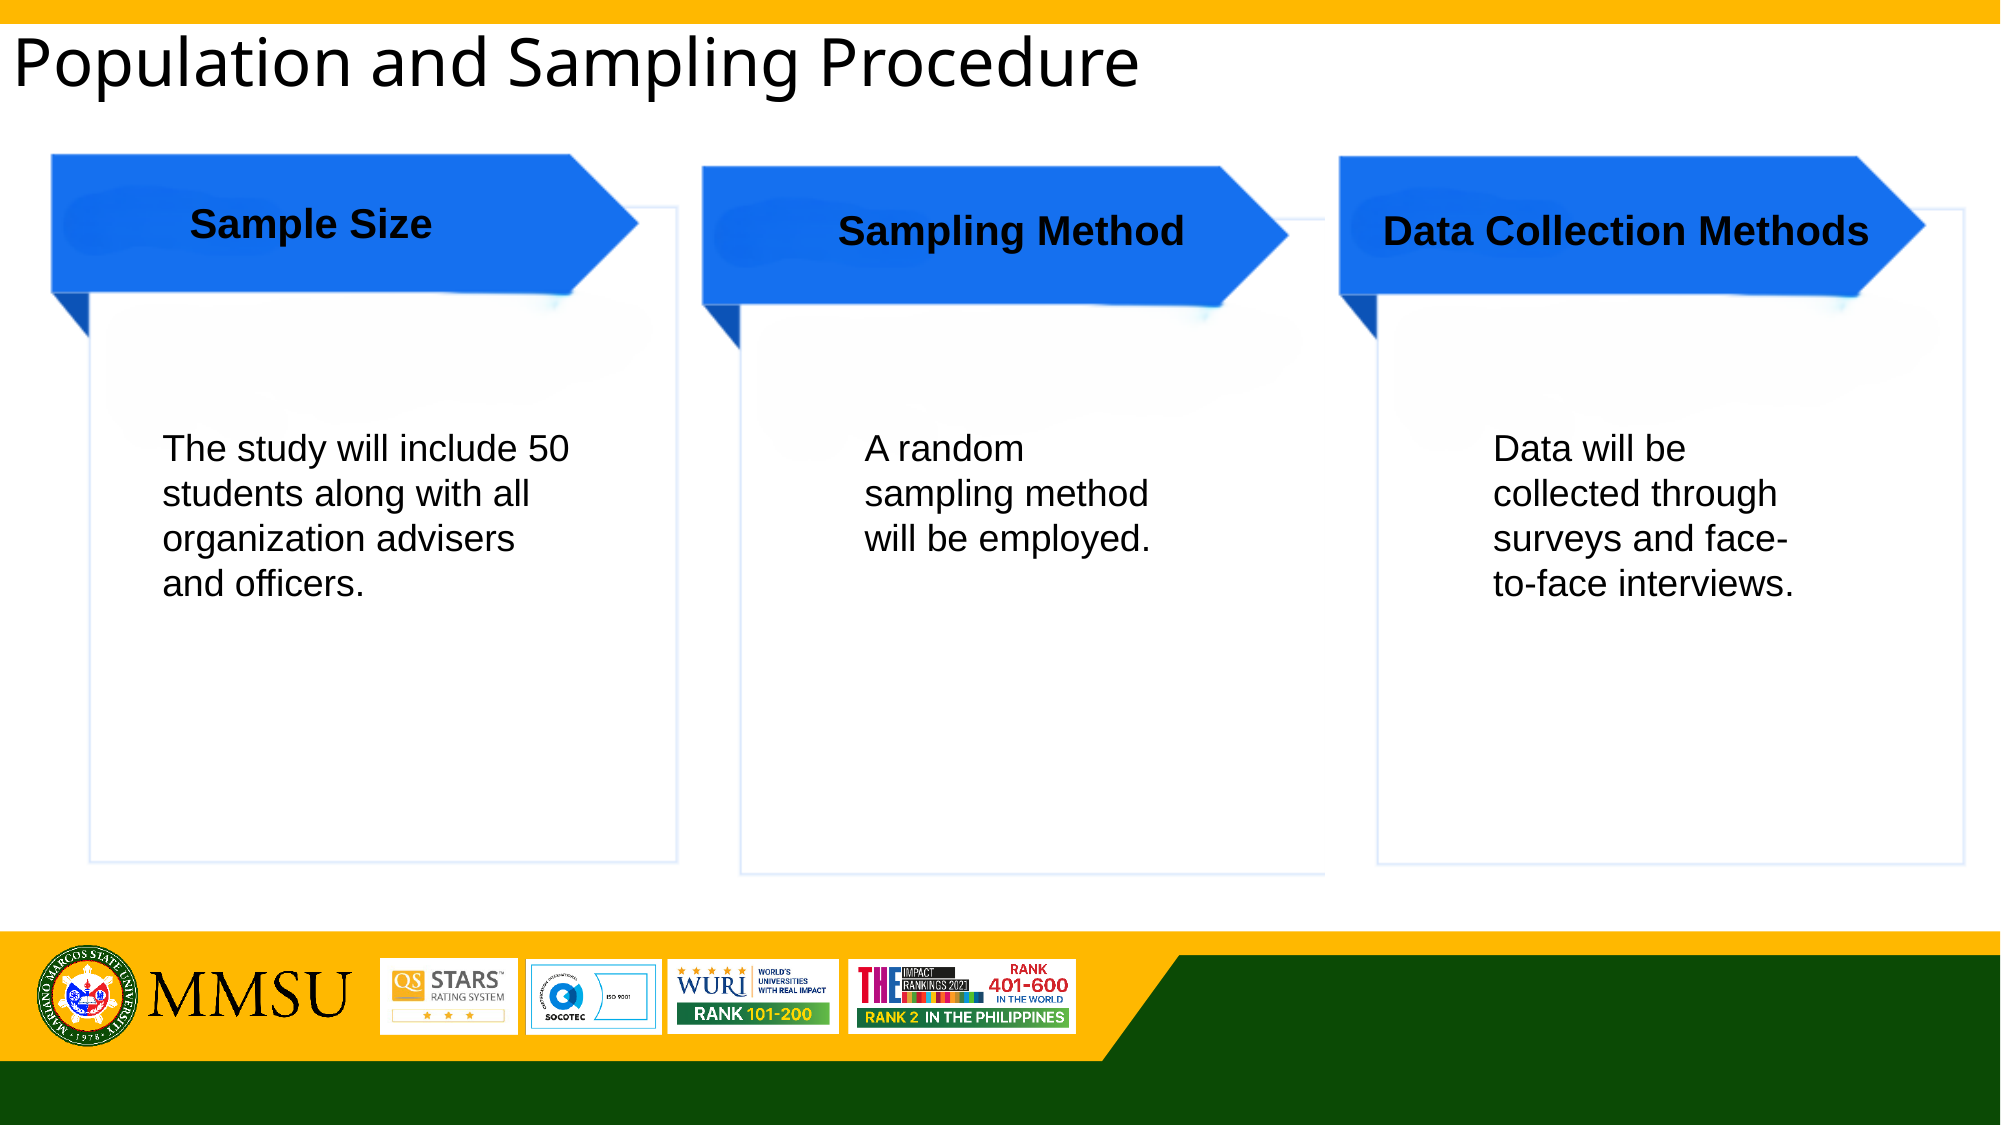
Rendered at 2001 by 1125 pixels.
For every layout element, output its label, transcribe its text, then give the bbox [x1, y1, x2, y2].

picture [32, 902, 1086, 1086]
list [37, 137, 688, 888]
picture [687, 139, 1976, 901]
title Population and Sampling Procedure [12, 19, 1388, 101]
